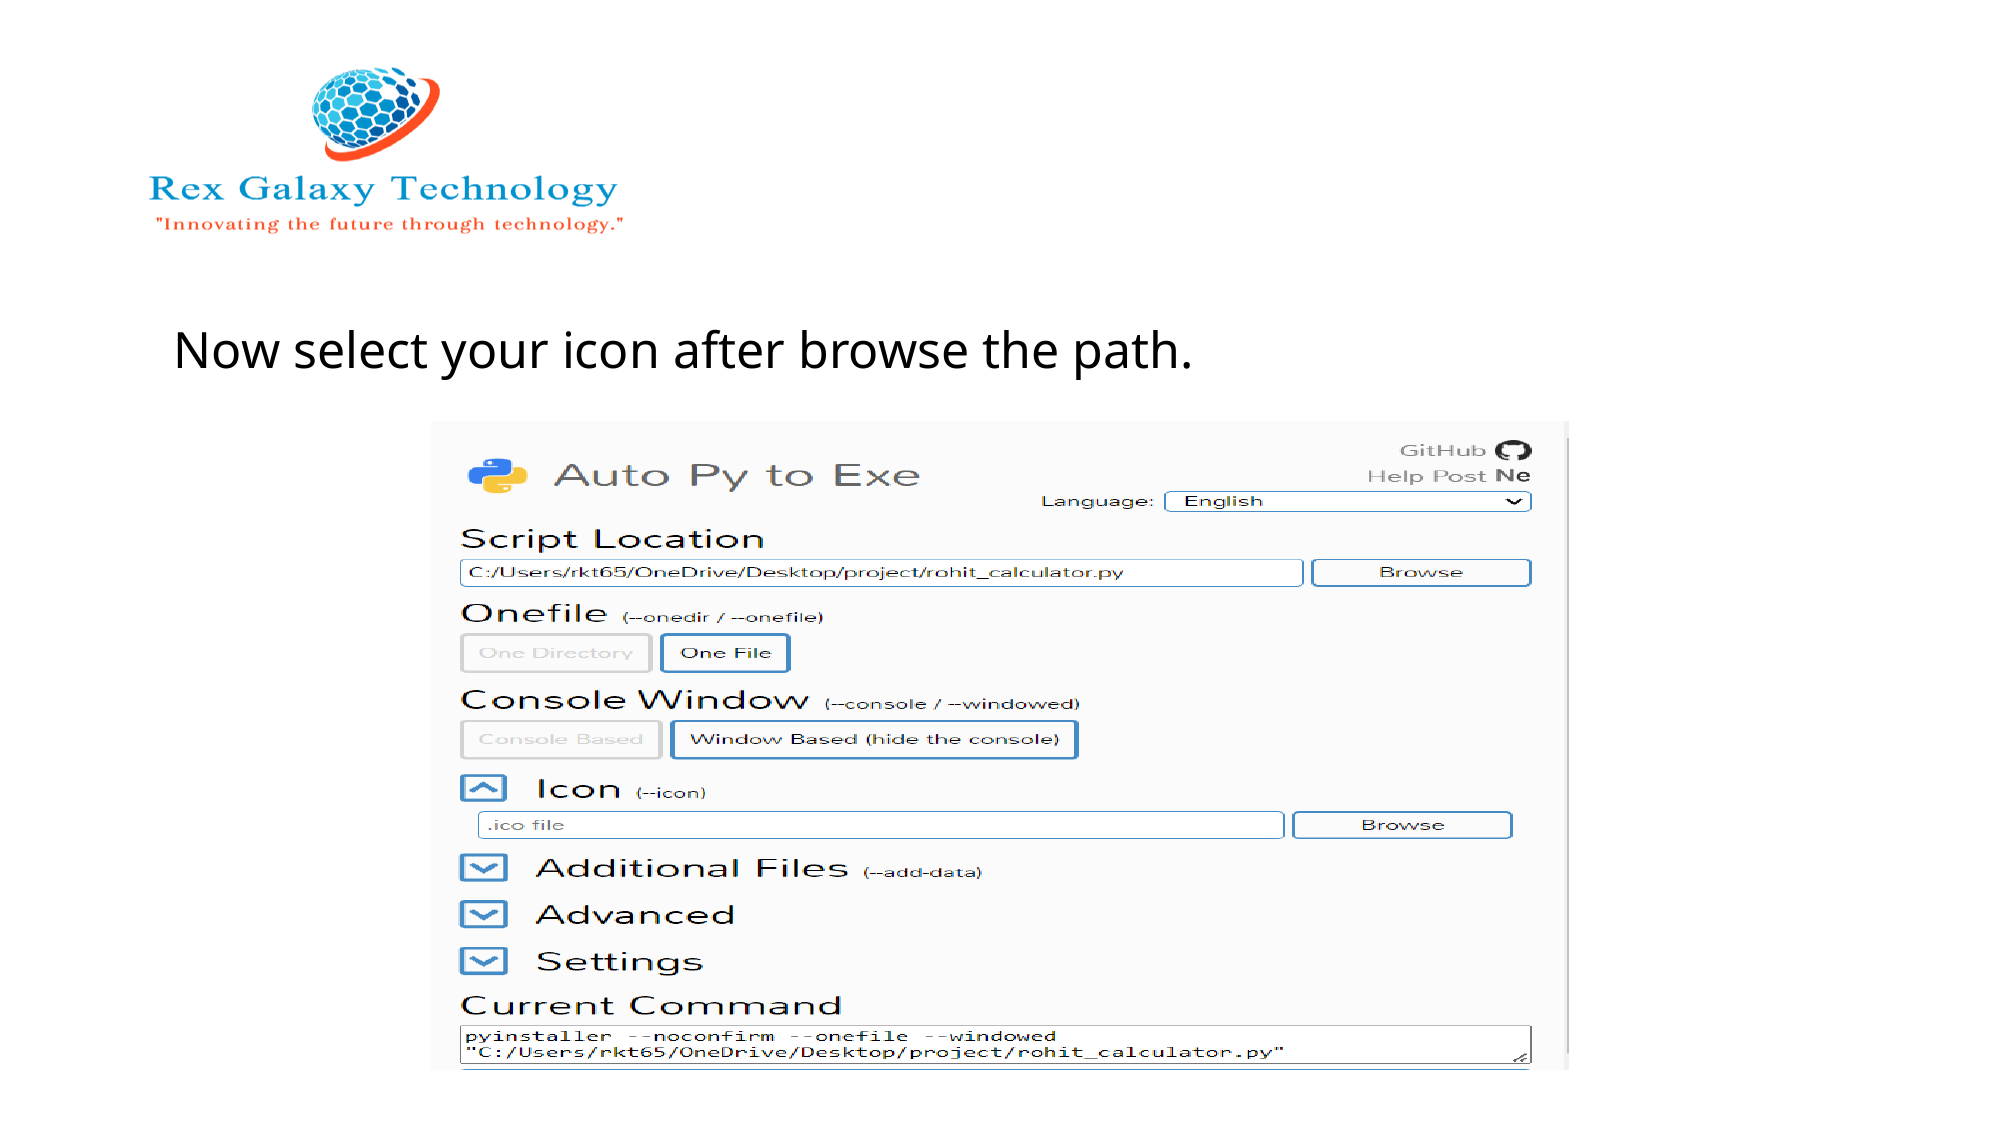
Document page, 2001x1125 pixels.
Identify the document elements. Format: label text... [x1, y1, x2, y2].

title Now select your icon after browse the path. [158, 268, 1884, 437]
picture [431, 421, 1569, 1070]
picture [139, 61, 631, 243]
